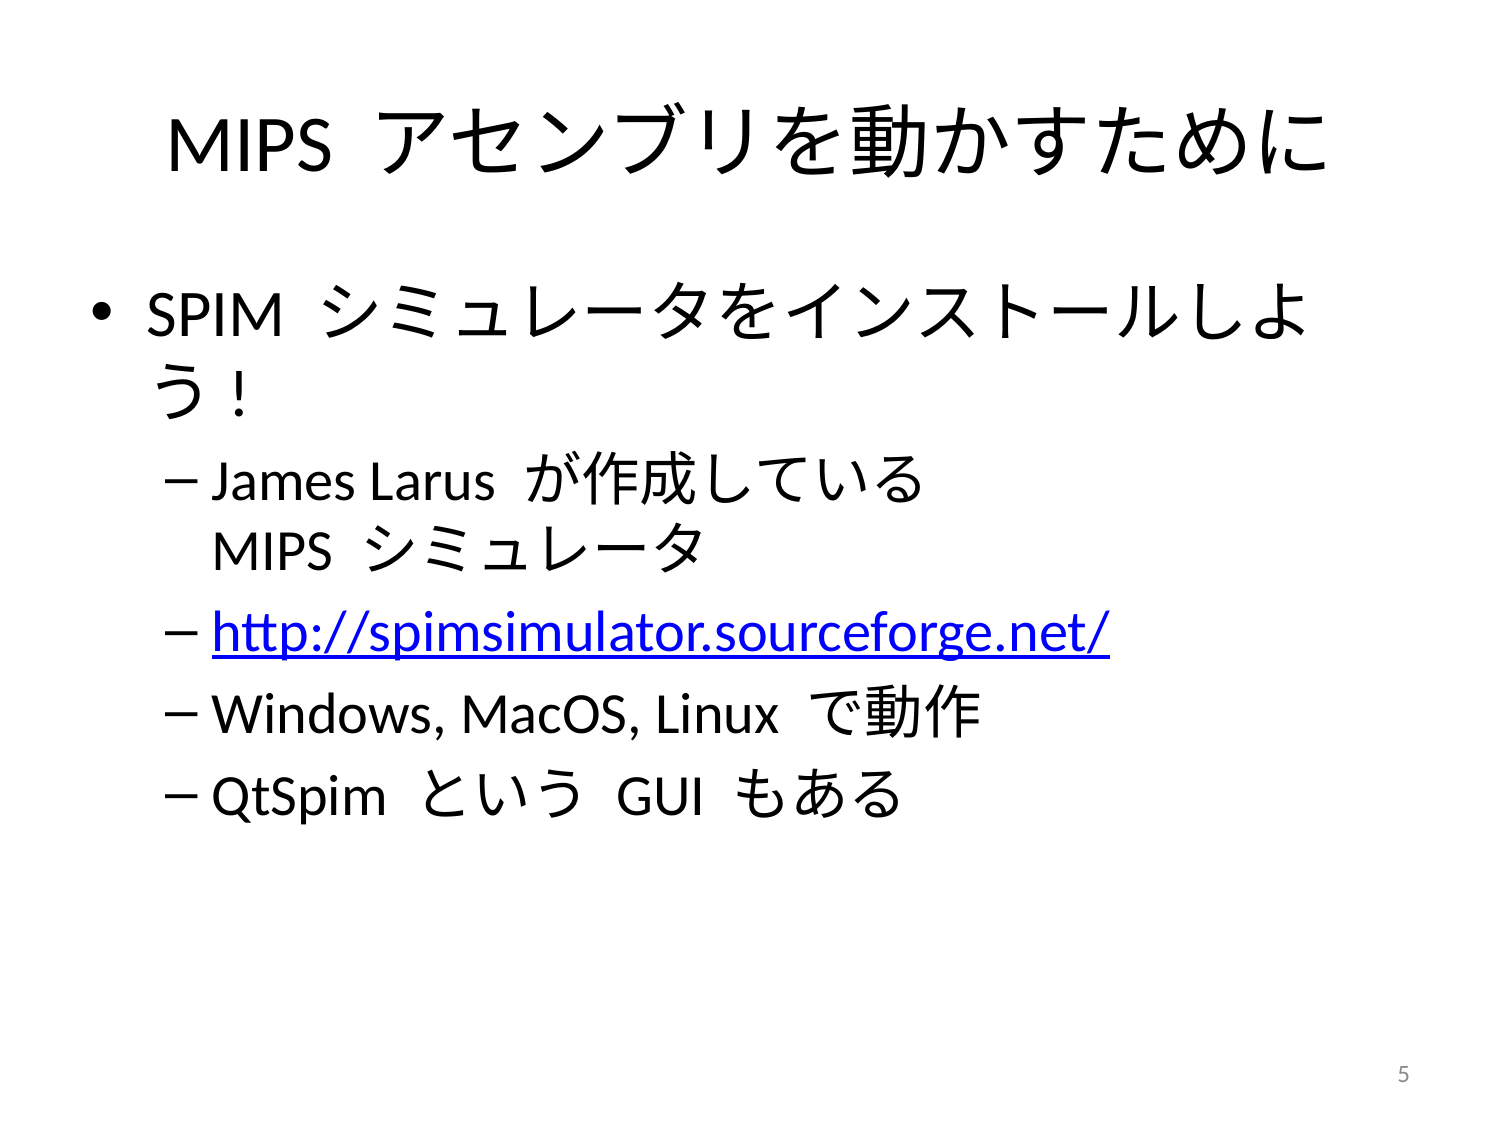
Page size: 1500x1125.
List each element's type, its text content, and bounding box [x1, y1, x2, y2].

slide_number 5 [1074, 1042, 1425, 1103]
list SPIM シミュレータをインストールしよう! James Larus が作成している MIPS シミュレータ http://spimsimulator.sourceforge.net/ Windows, MacOS, Linux で動作 QtSpim という GUI もある [75, 262, 1425, 1005]
title MIPS アセンブリを動かすために [75, 45, 1425, 233]
